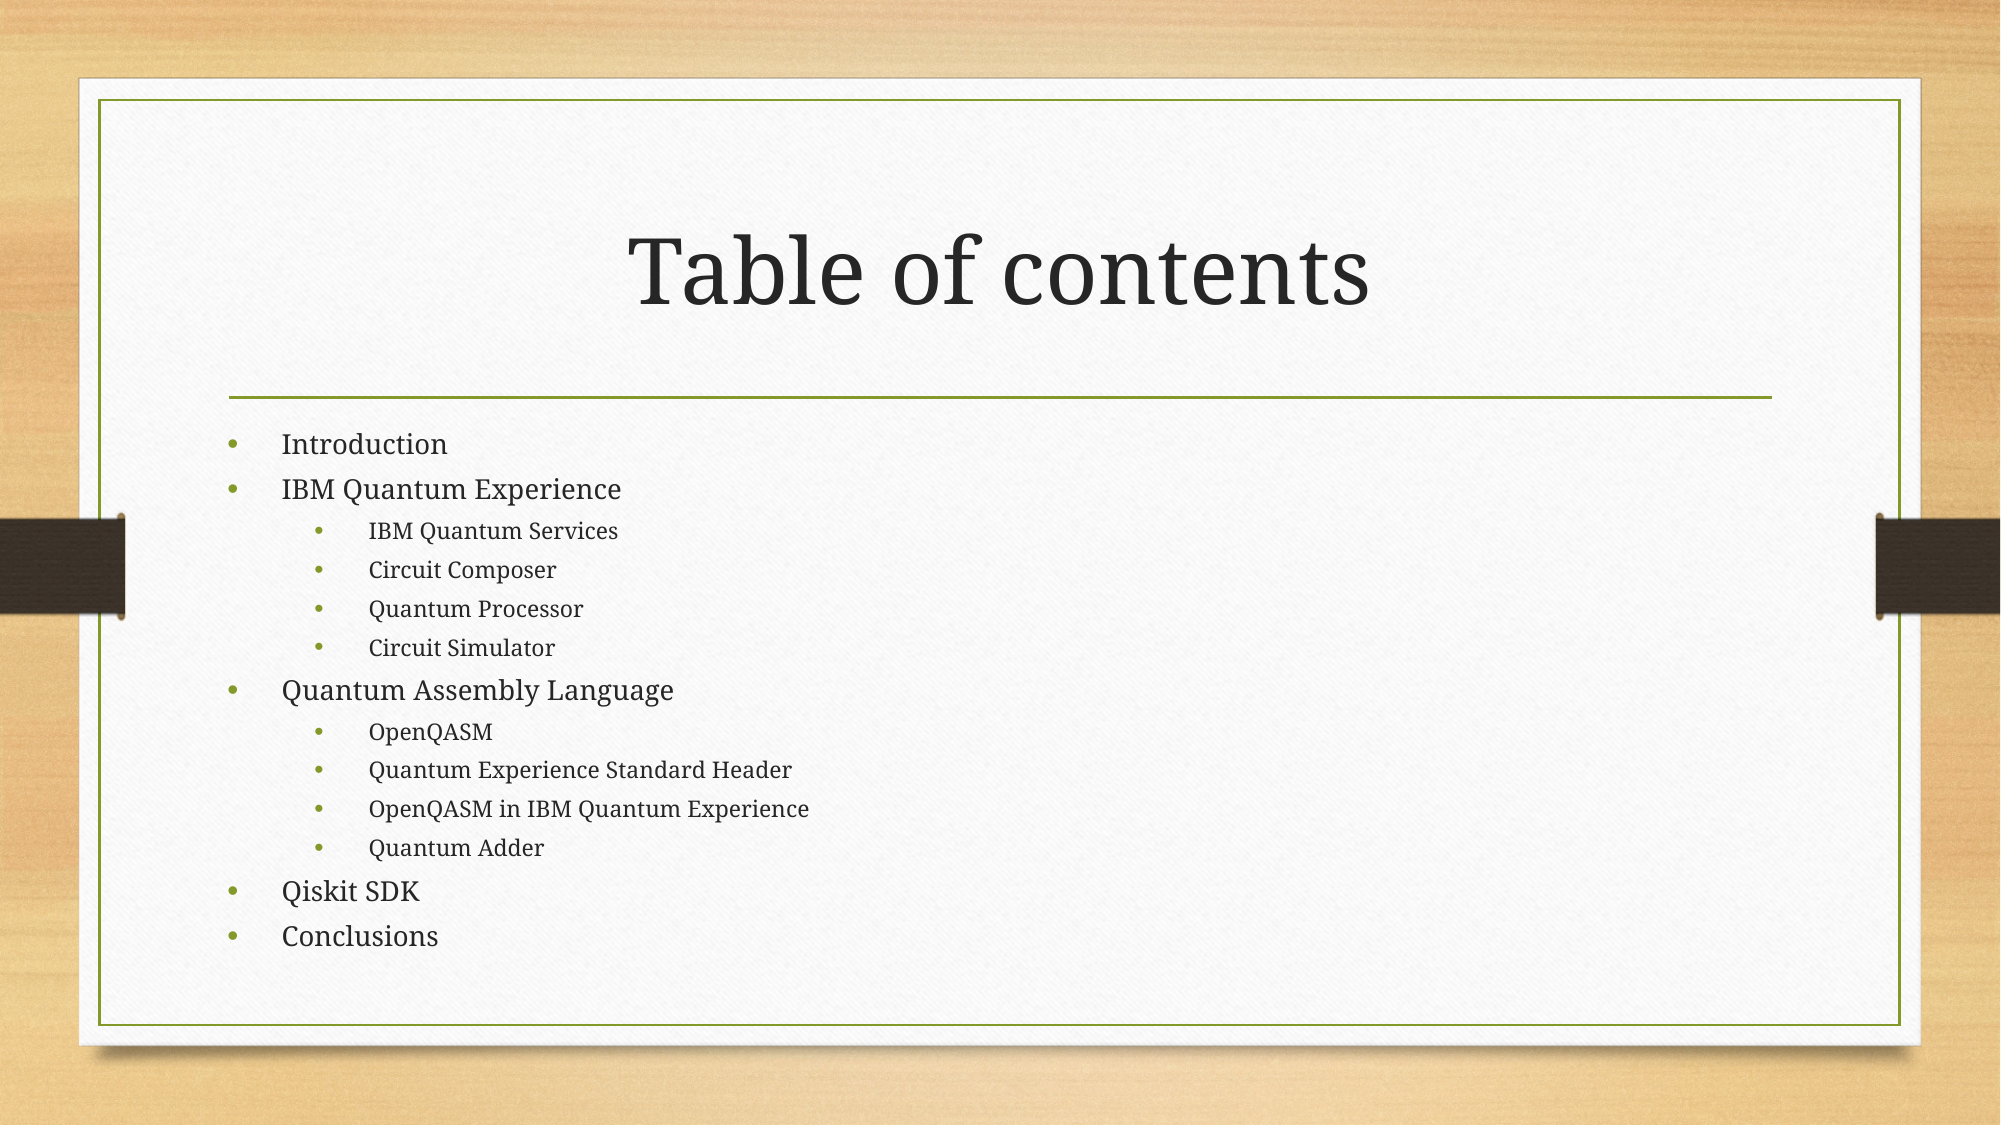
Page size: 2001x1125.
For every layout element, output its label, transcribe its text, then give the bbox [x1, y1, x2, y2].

title Table of contents [212, 161, 1788, 375]
list Introduction IBM Quantum Experience IBM Quantum Services Circuit Composer Quantum Processor Circuit Simulator Quantum Assembly Language OpenQASM Quantum Experience Standard Header OpenQASM in IBM Quantum Experience Quantum Adder Qiskit SDK Conclusions [212, 419, 1788, 964]
picture [0, 0, 2001, 1125]
